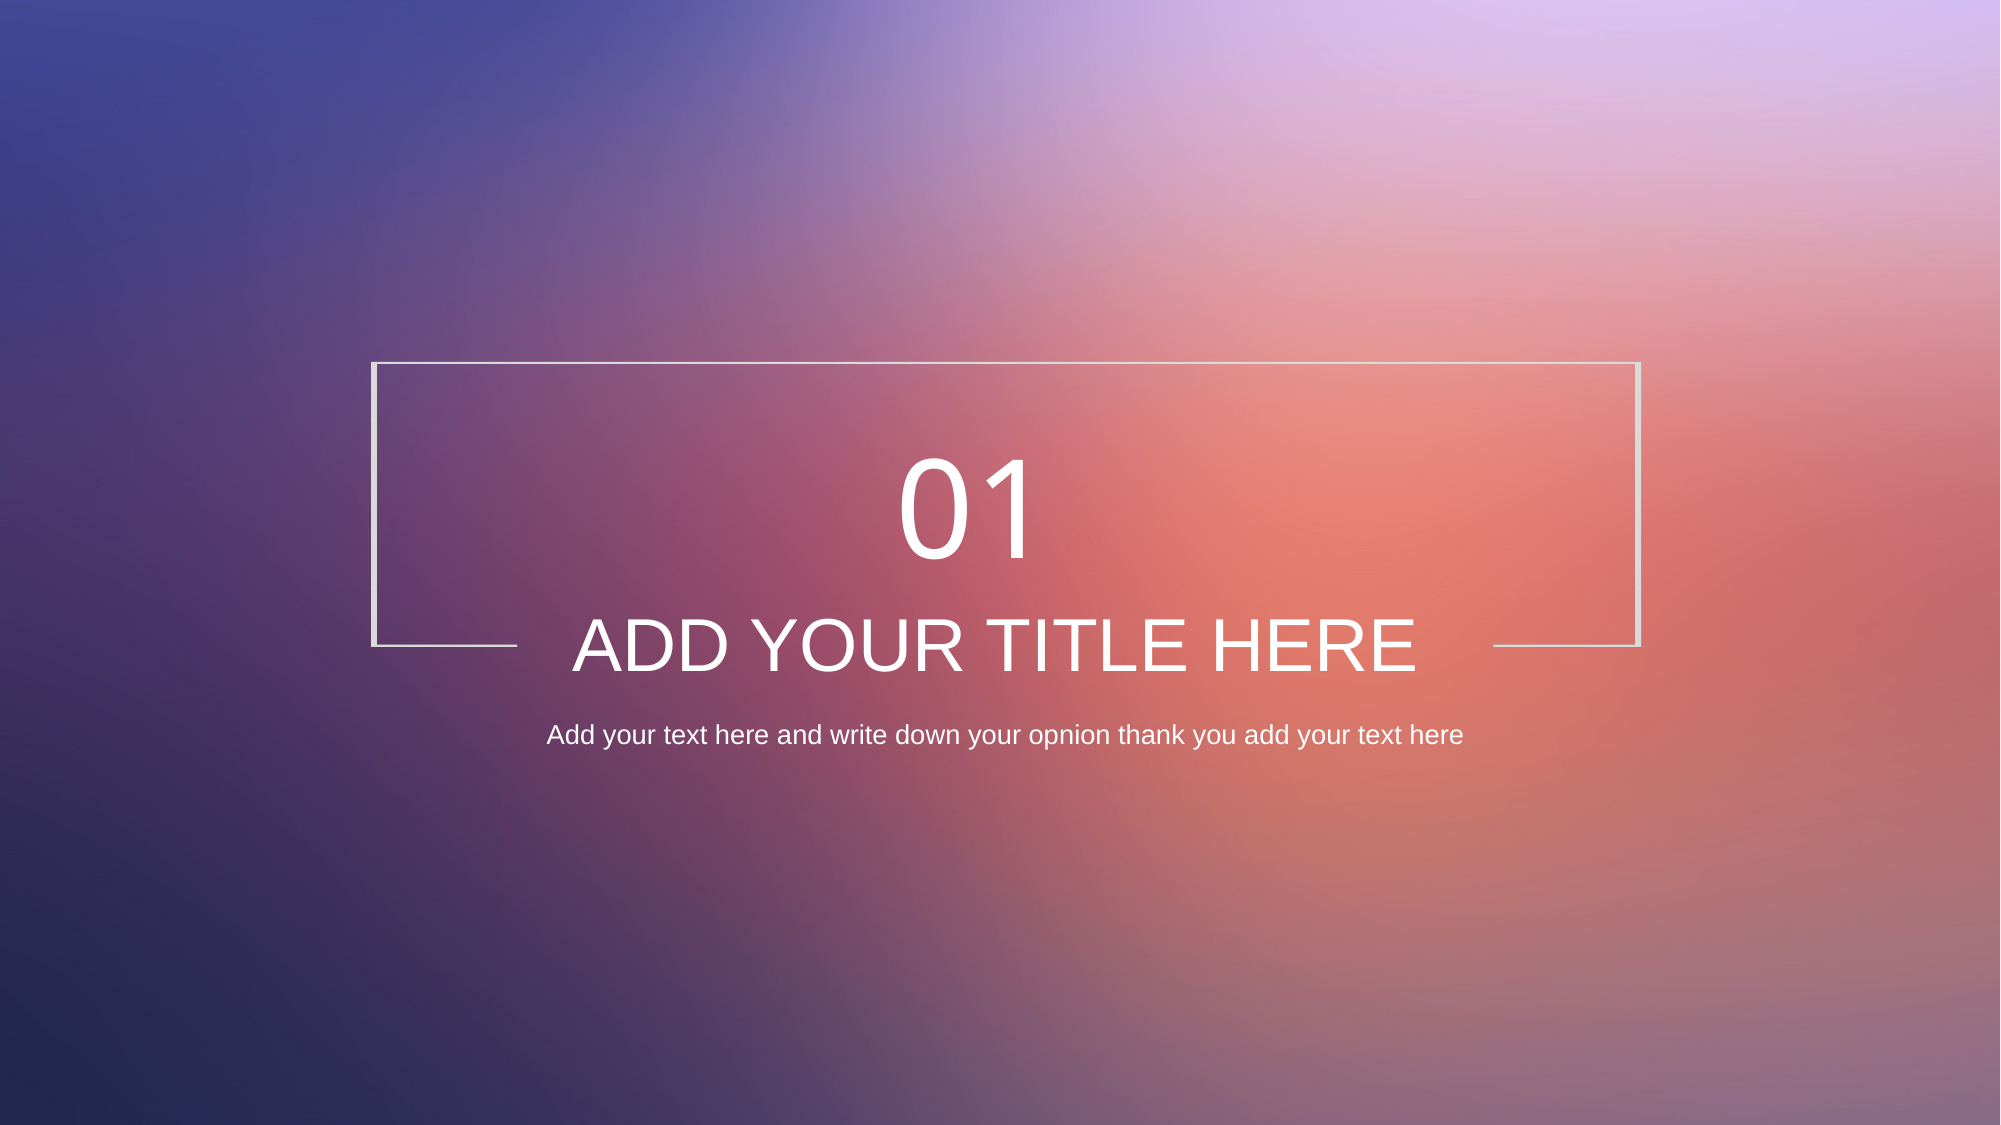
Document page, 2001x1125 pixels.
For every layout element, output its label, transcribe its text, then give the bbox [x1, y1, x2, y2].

picture [0, 0, 2001, 1125]
list Add your text here and write down your opnion thank you add your text here [524, 713, 1488, 788]
title ADD YOUR TITLE HERE [524, 596, 1488, 696]
text_box 01 [880, 413, 1128, 594]
